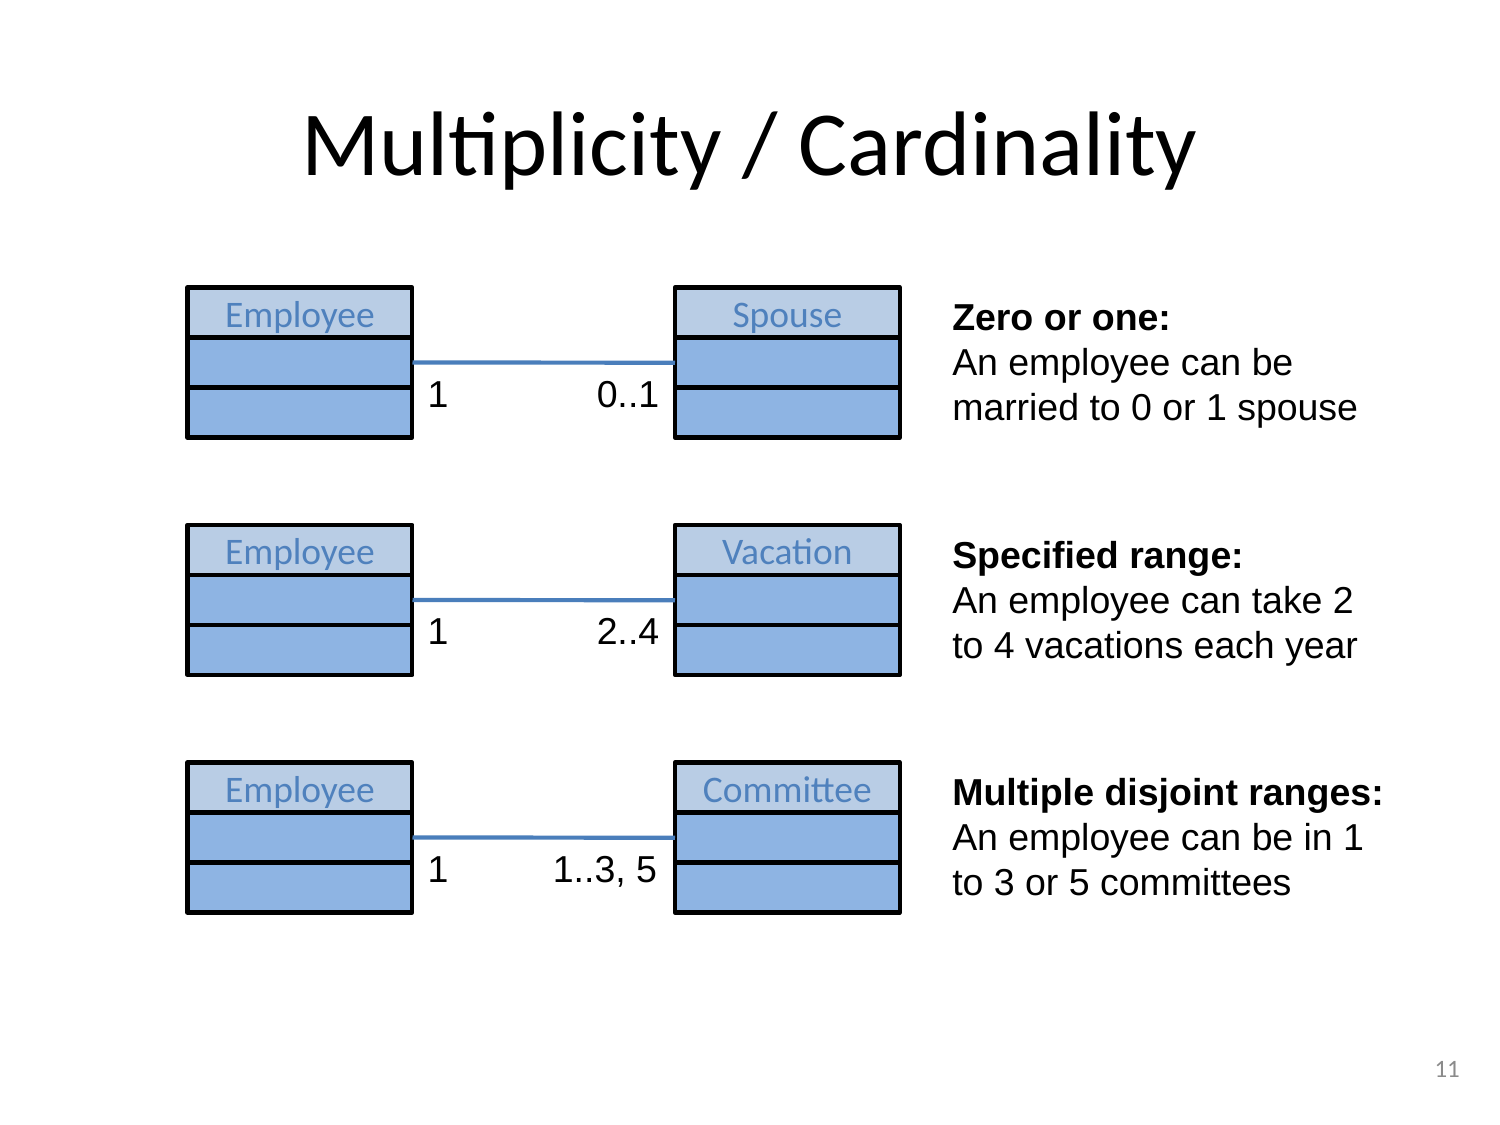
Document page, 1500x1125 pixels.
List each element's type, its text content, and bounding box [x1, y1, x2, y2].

slide_number 11 [1387, 1037, 1475, 1098]
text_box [674, 762, 901, 913]
text_box 0..1 [582, 371, 669, 423]
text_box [674, 524, 901, 676]
text_box 1 [416, 372, 464, 423]
title Multiplicity / Cardinality [75, 45, 1425, 233]
text_box 1 [416, 847, 464, 898]
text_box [674, 287, 901, 438]
text_box 1..3, 5 [538, 846, 669, 898]
text_box Multiple disjoint ranges: An employee can be in 1 to 3 or 5 committees [937, 760, 1400, 911]
text_box 1 [416, 610, 464, 660]
text_box 2..4 [582, 609, 669, 660]
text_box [187, 287, 413, 438]
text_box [187, 524, 413, 676]
text_box Specified range: An employee can take 2 to 4 vacations each year [937, 523, 1375, 674]
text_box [187, 762, 413, 913]
text_box Zero or one: An employee can be married to 0 or 1 spouse [937, 285, 1375, 436]
